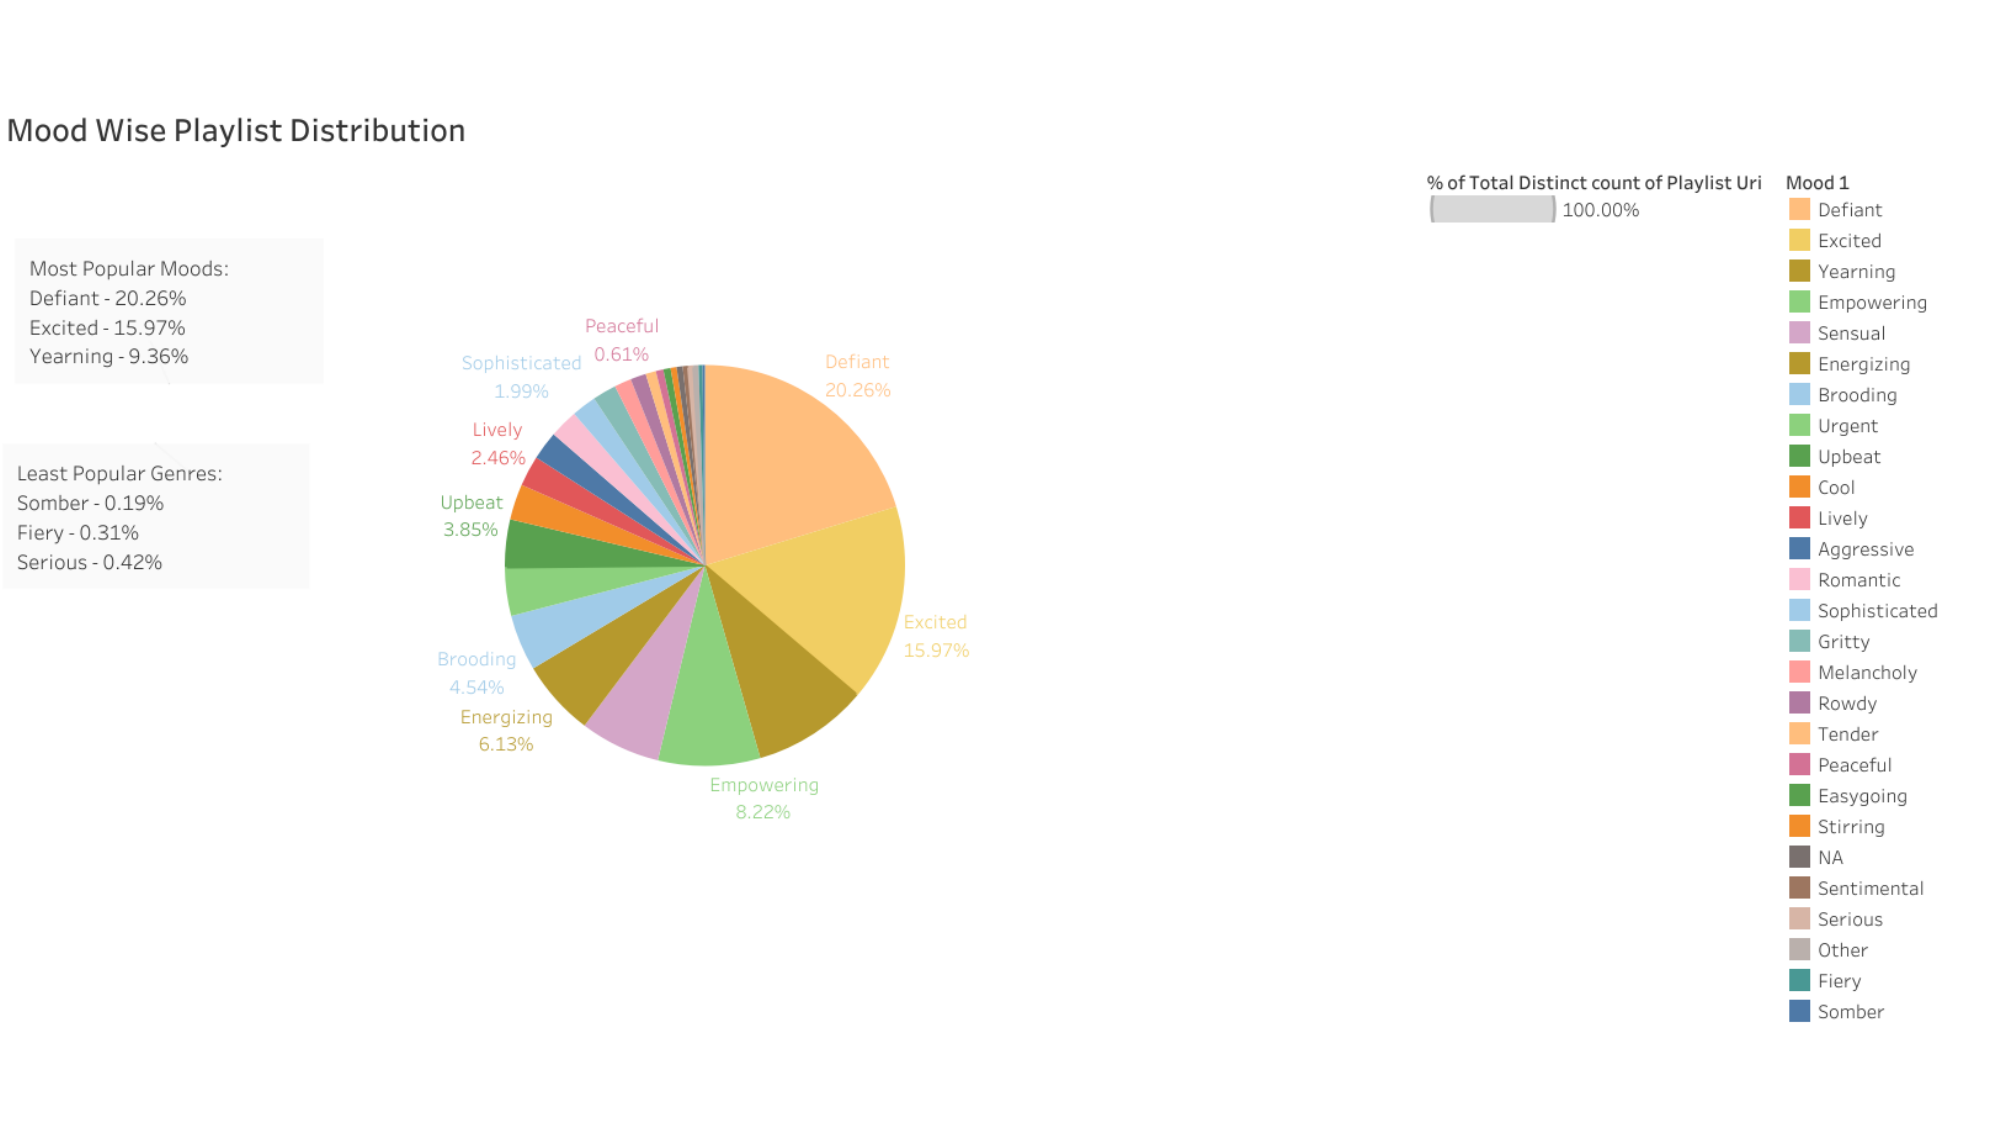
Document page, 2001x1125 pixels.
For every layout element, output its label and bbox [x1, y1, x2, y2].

picture [0, 98, 2000, 1027]
